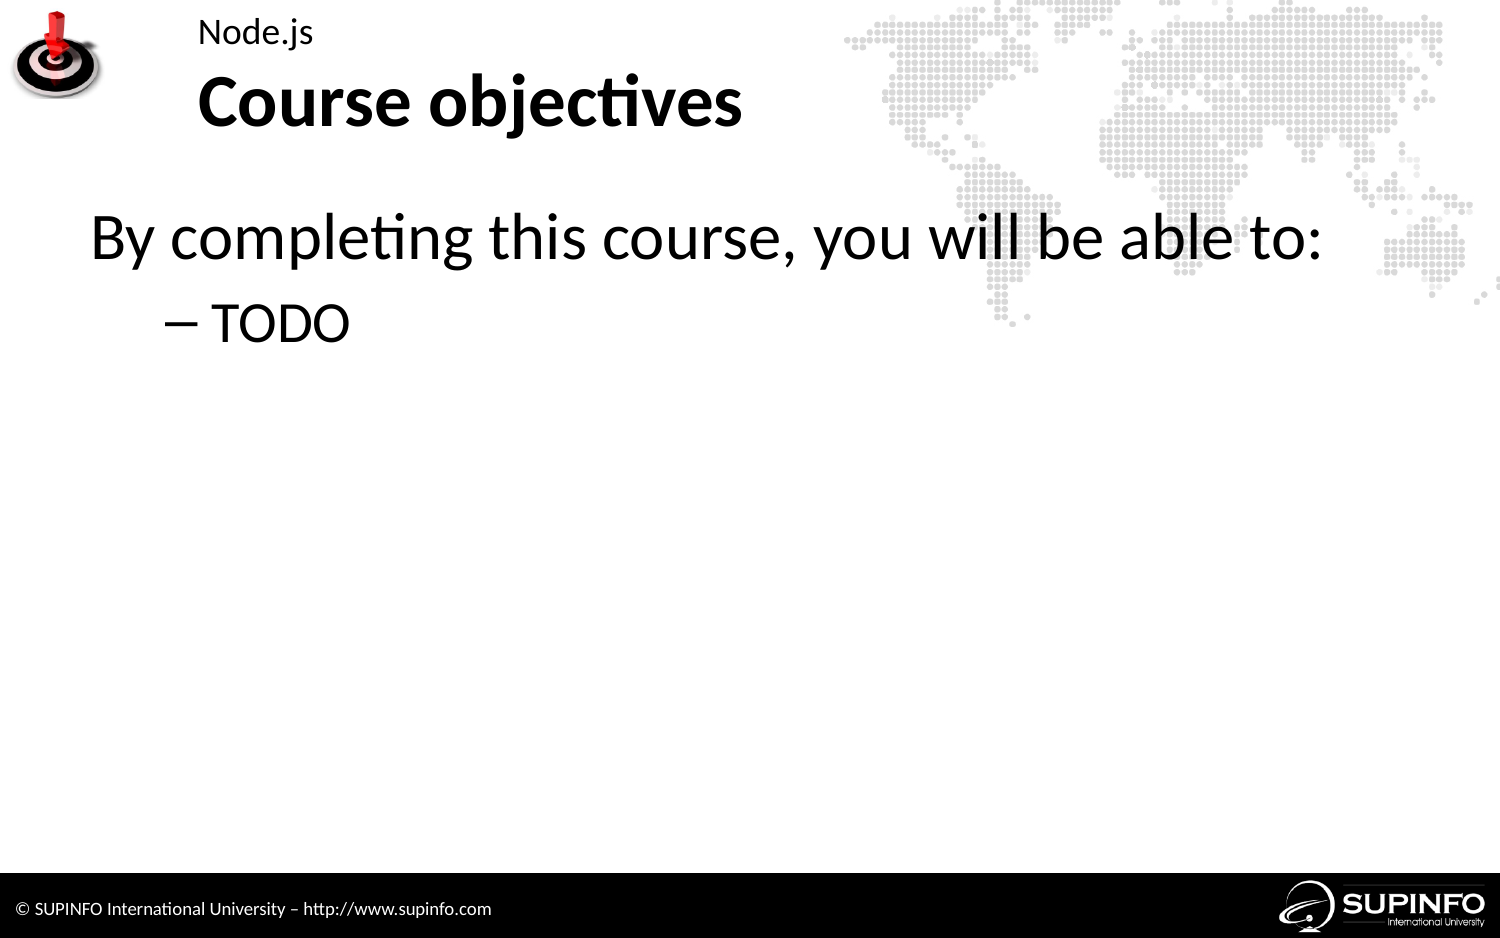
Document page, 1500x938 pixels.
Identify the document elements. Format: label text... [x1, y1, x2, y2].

text_box Node.js [183, 0, 1459, 56]
picture [2, 7, 105, 99]
text_box Course objectives [183, 56, 1459, 138]
list By completing this course, you will be able to: TODO [74, 184, 1460, 880]
picture [1269, 870, 1494, 938]
picture [844, 0, 1500, 327]
